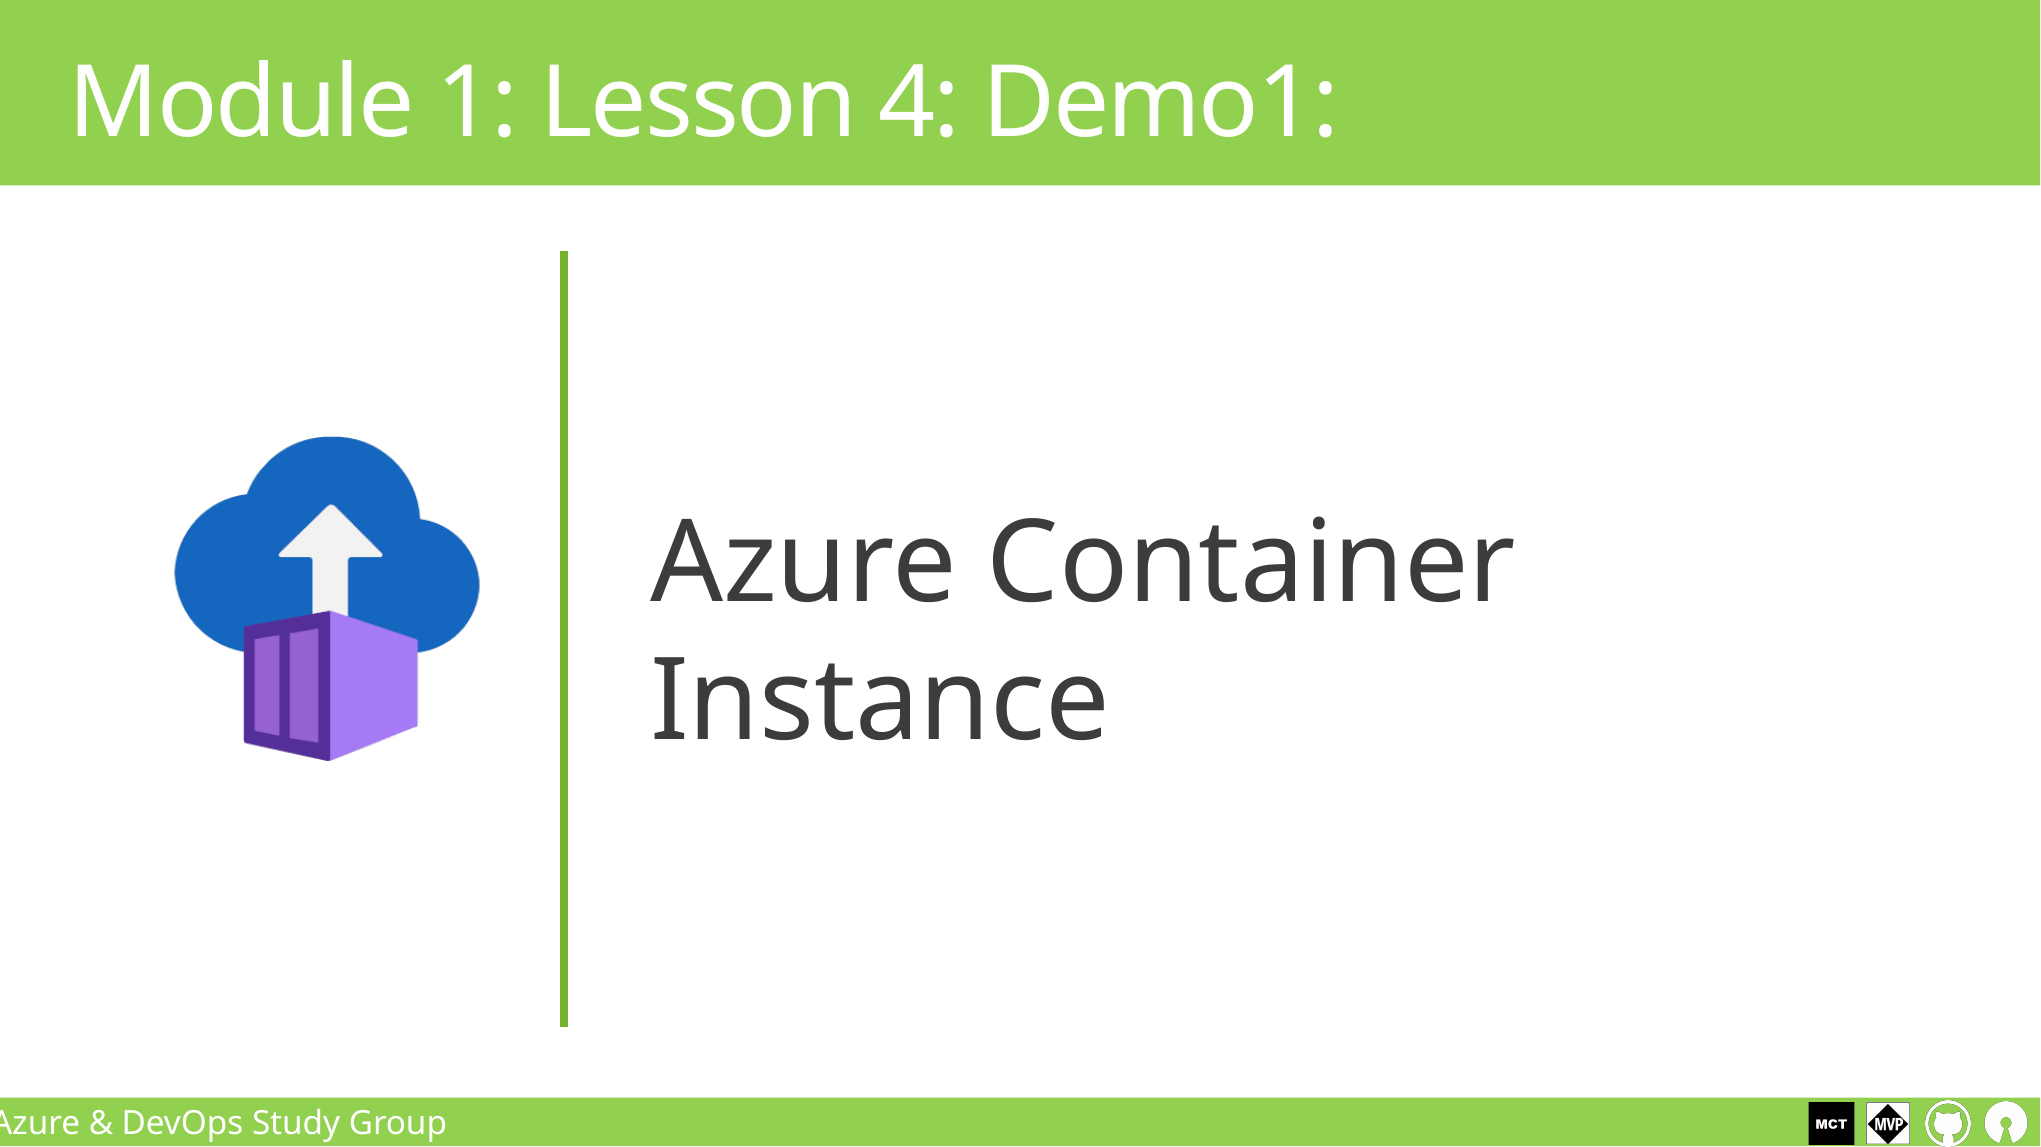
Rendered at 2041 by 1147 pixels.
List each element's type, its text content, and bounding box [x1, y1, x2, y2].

picture [1982, 1098, 2030, 1146]
title Module 1: Lesson 4: Demo1: [45, 35, 1533, 186]
text_box Azure Container Instance [635, 479, 1958, 770]
picture [153, 434, 493, 762]
picture [1866, 1102, 1910, 1144]
picture [1925, 1100, 1971, 1147]
